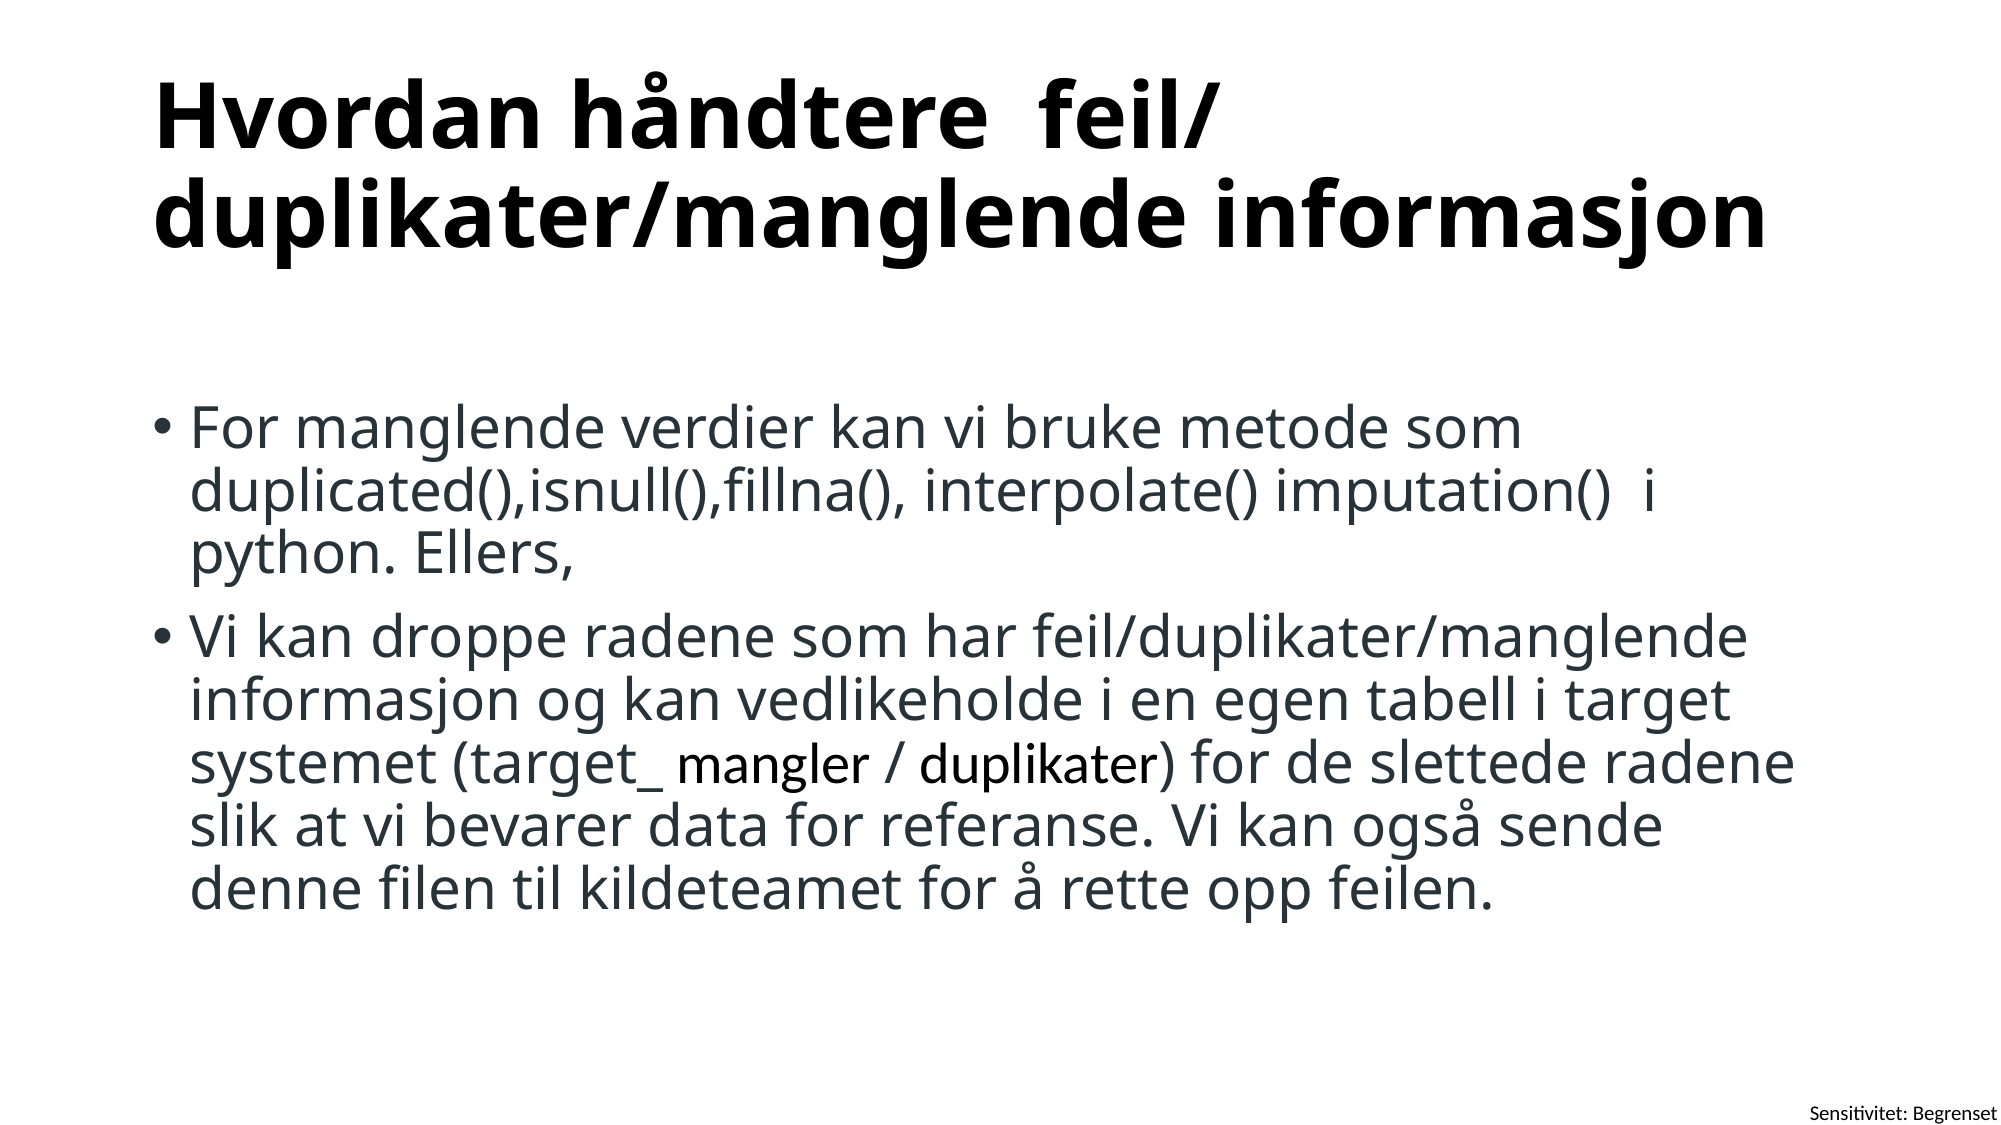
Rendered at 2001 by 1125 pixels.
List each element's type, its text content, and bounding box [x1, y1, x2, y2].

list For manglende verdier kan vi bruke metode som duplicated(),isnull(),fillna(), interpolate() imputation() i python. Ellers, Vi kan droppe radene som har feil/duplikater/manglende informasjon og kan vedlikeholde i en egen tabell i target systemet (target_ mangler / duplikater) for de slettede radene slik at vi bevarer data for referanse. Vi kan også sende denne filen til kildeteamet for å rette opp feilen. [137, 299, 1863, 1014]
title Hvordan håndtere feil/ duplikater/manglende informasjon [137, 59, 1863, 278]
